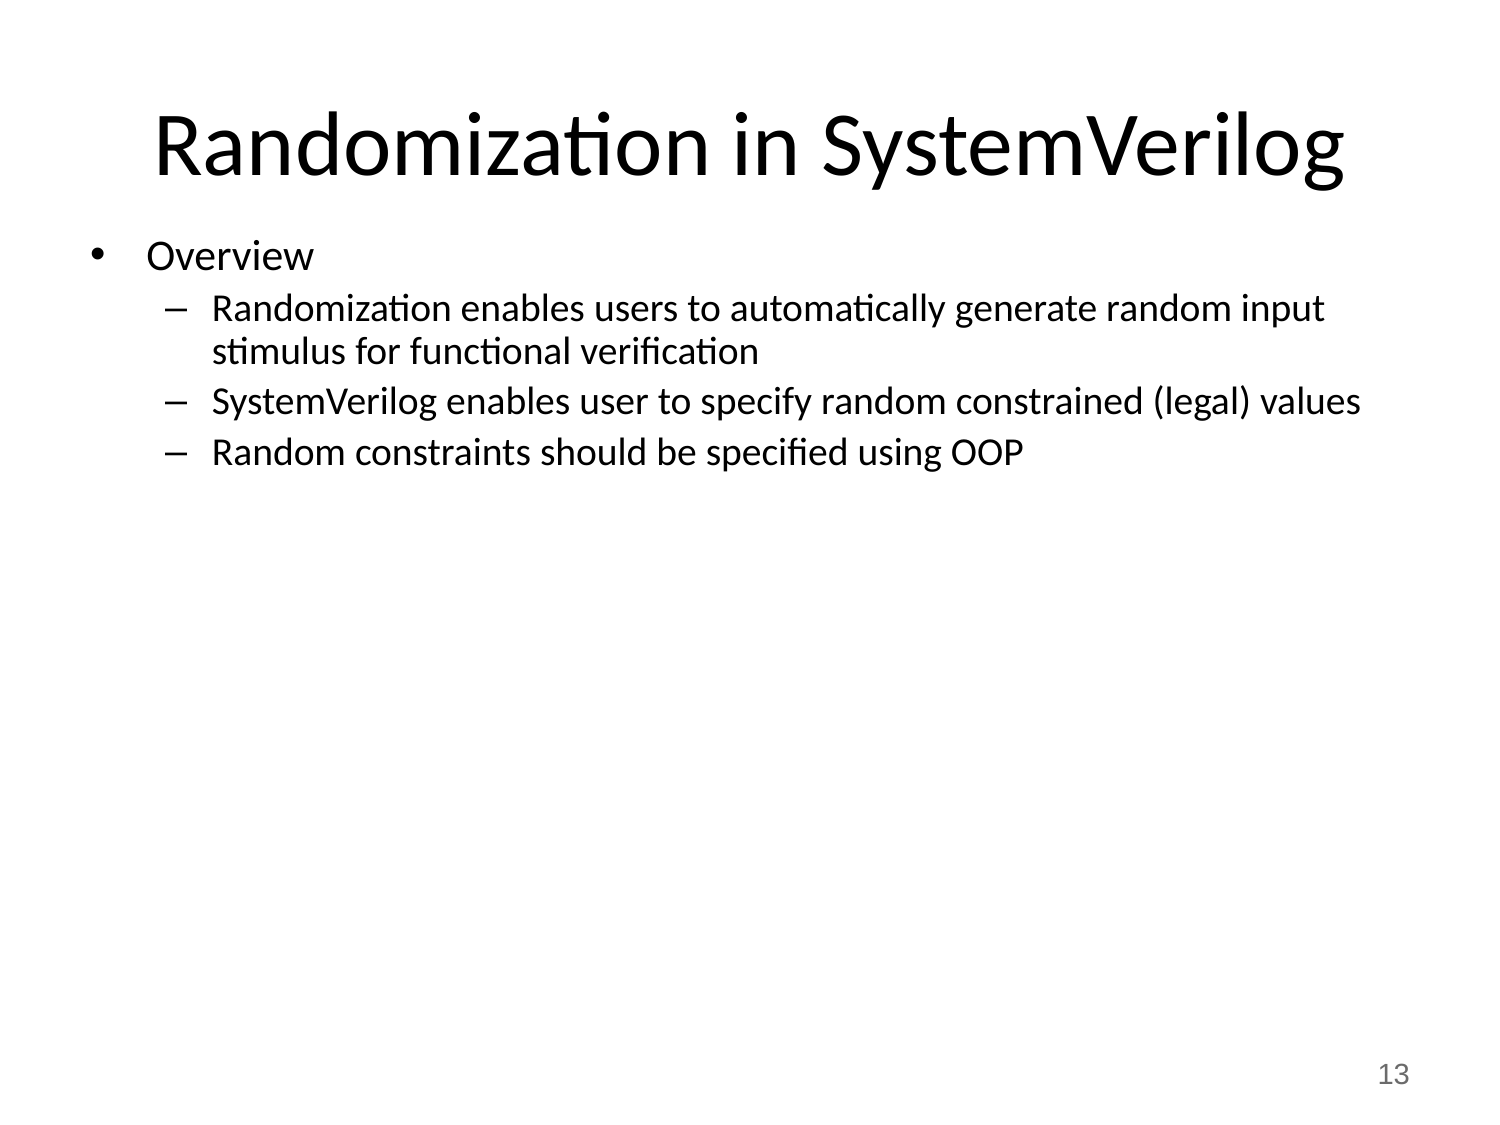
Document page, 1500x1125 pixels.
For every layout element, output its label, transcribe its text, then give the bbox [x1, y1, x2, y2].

list Overview Randomization enables users to automatically generate random input stimulus for functional verification SystemVerilog enables user to specify random constrained (legal) values Random constraints should be specified using OOP [75, 233, 1425, 525]
title Randomization in SystemVerilog [75, 45, 1425, 233]
slide_number 13 [1074, 1042, 1425, 1103]
